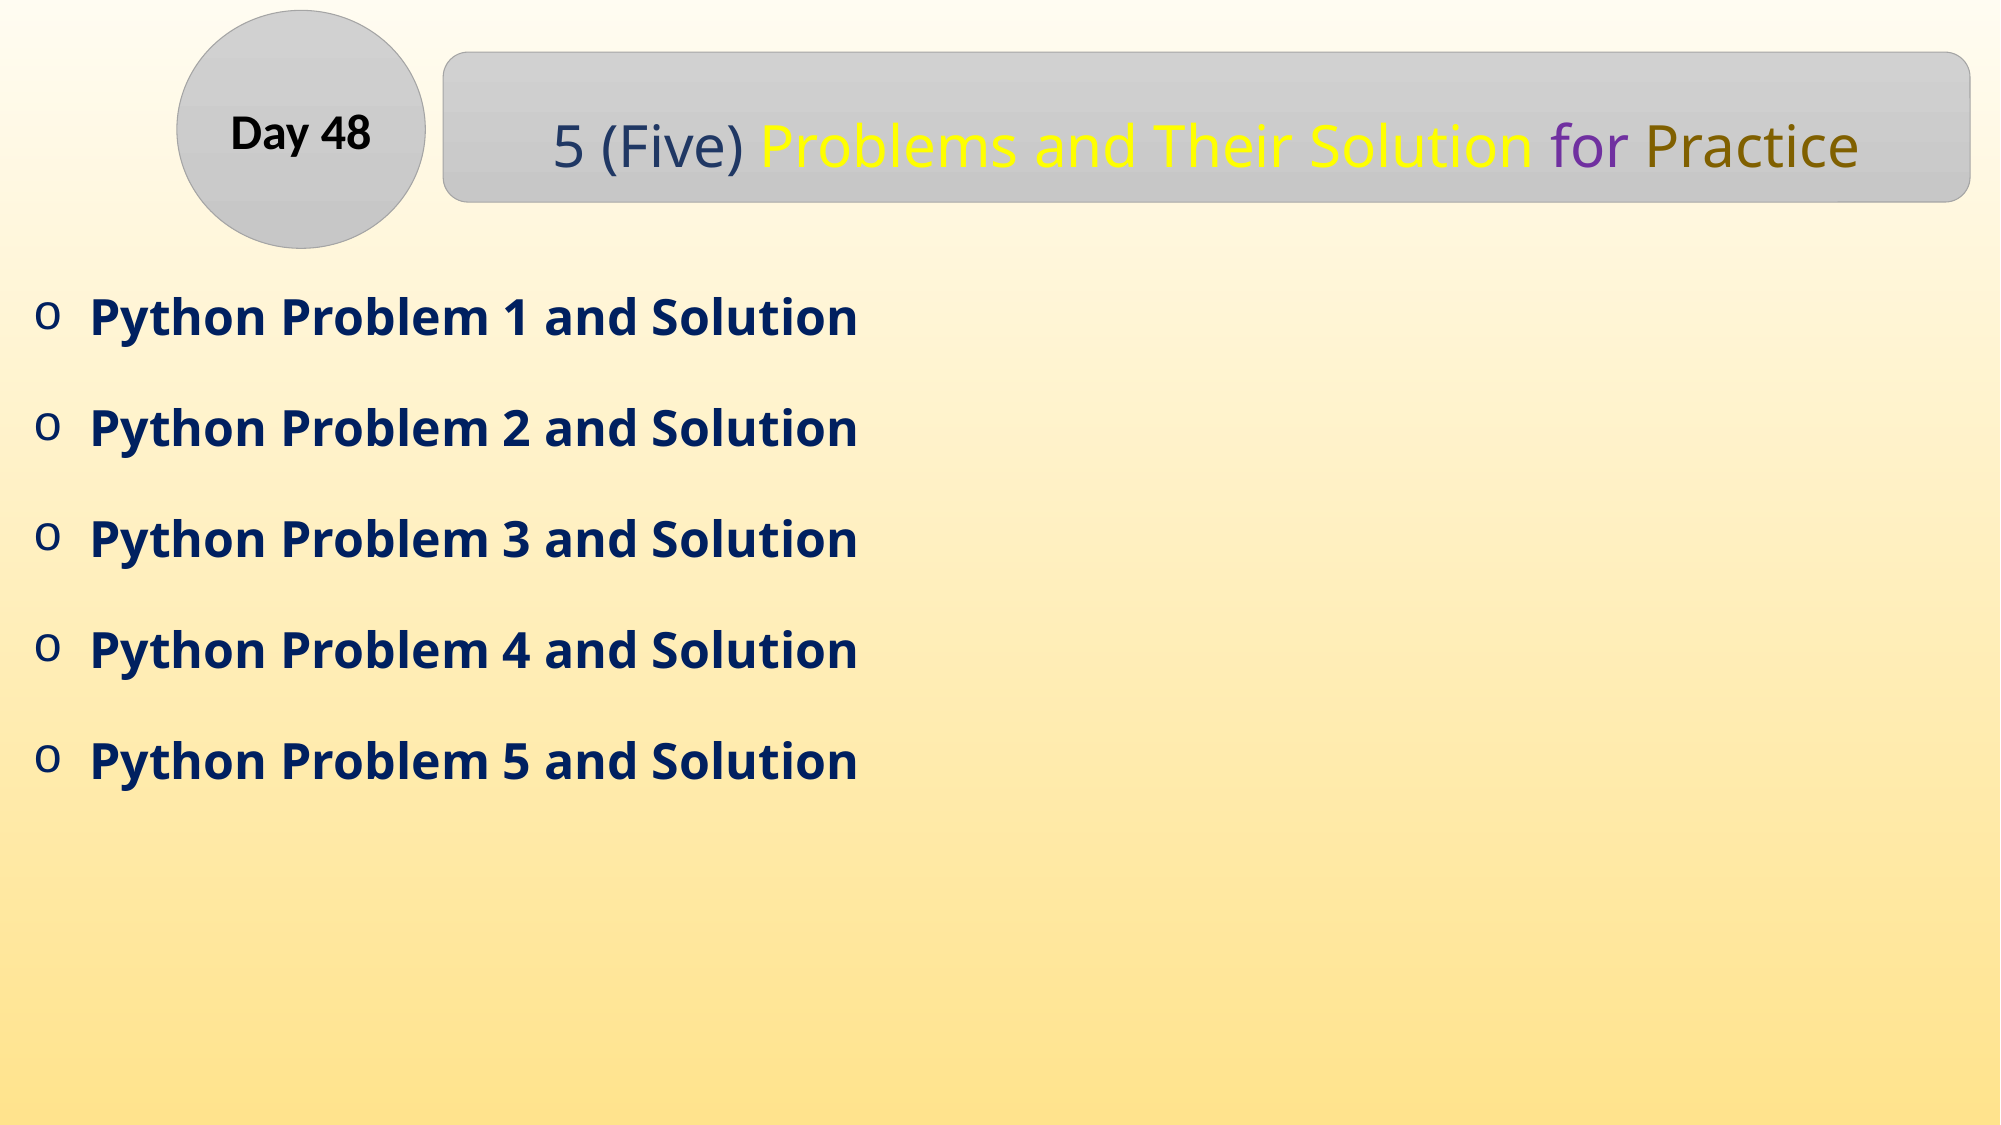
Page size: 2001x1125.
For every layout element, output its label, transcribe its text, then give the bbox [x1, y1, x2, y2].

text_box Day 48 [176, 9, 426, 249]
list Python Problem 1 and Solution Python Problem 2 and Solution Python Problem 3 and Solution Python Problem 4 and Solution Python Problem 5 and Solution [17, 248, 1848, 1090]
text_box 5 (Five) Problems and Their Solution for Practice [442, 51, 1971, 203]
